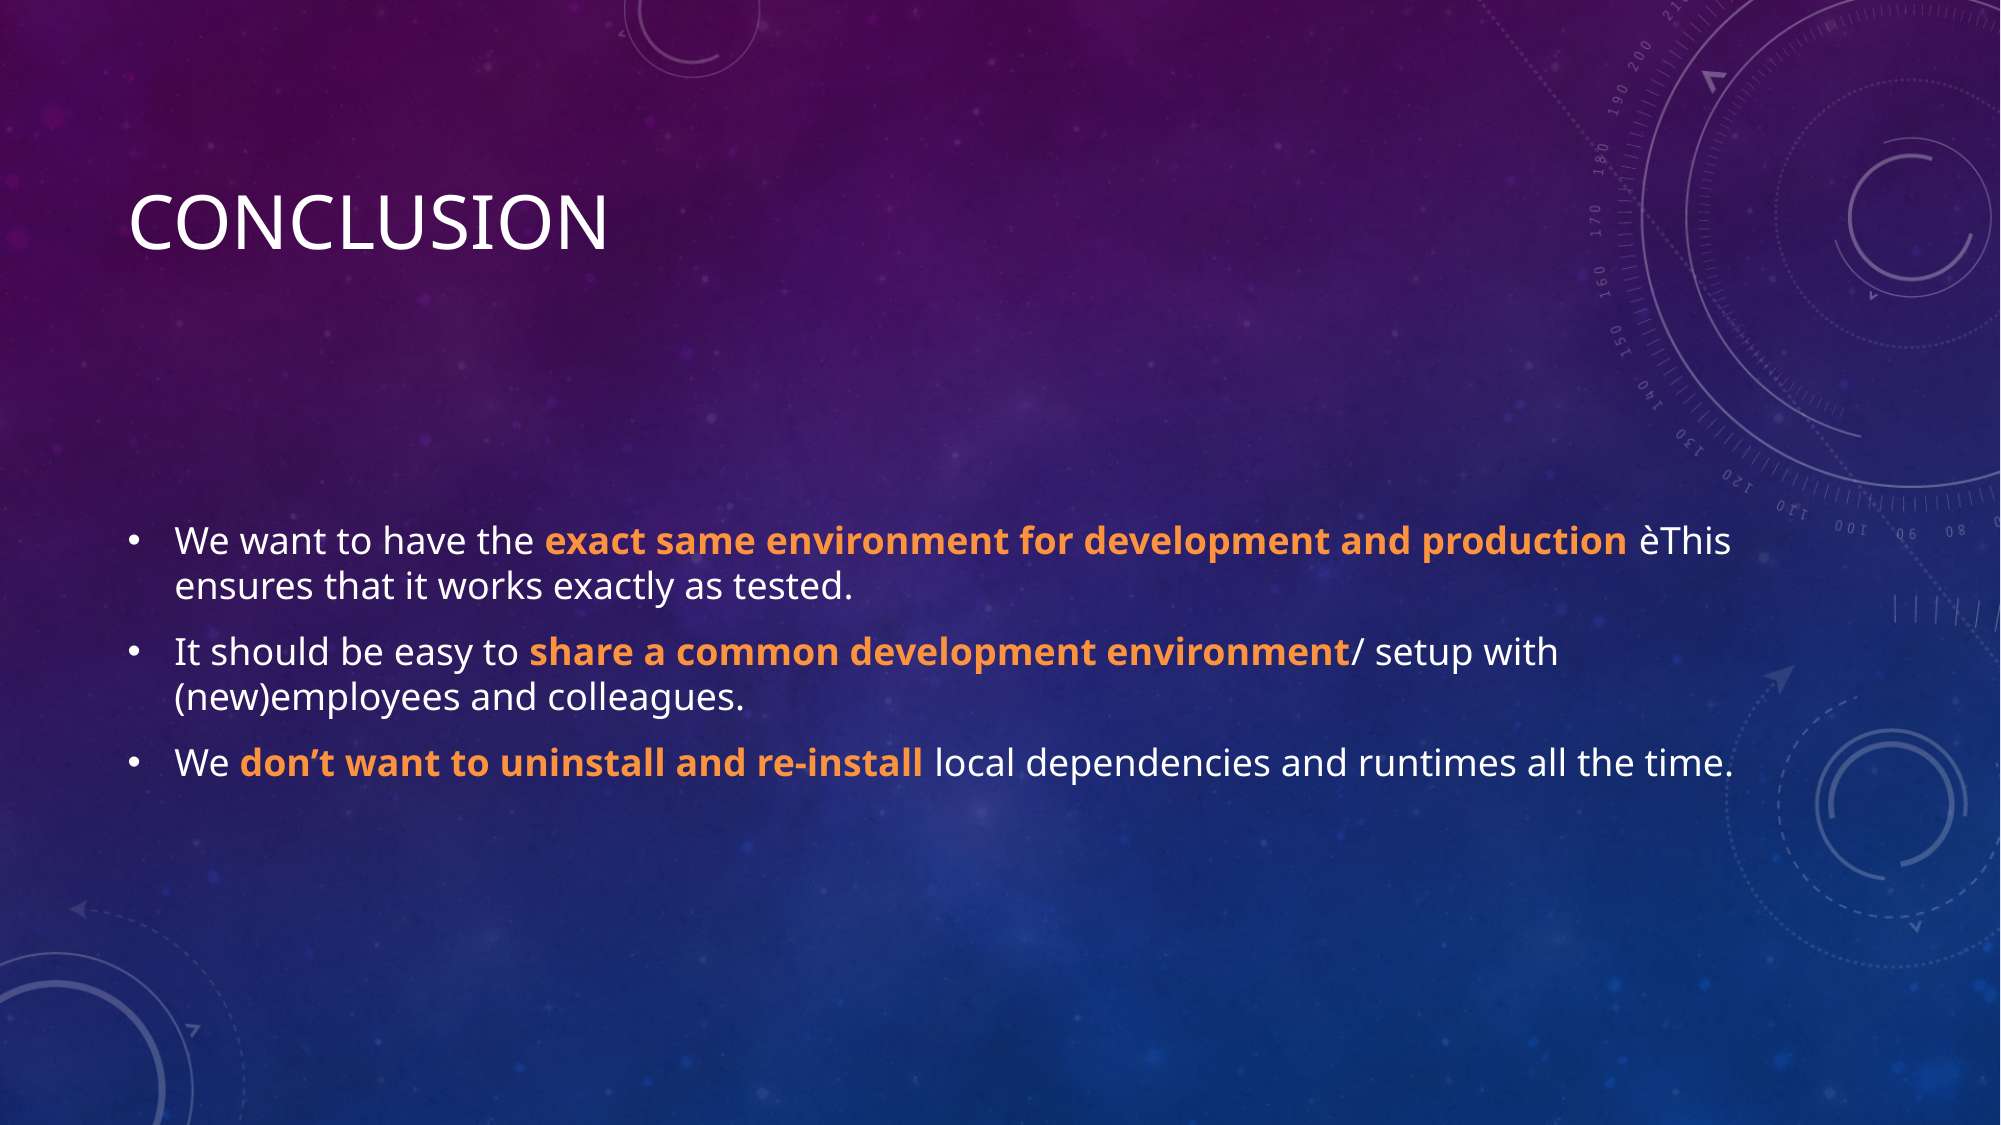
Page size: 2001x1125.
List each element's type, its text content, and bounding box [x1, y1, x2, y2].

list We want to have the exact same environment for development and production èThis ensures that it works exactly as tested. It should be easy to share a common development environment/ setup with (new)employees and colleagues. We don’t want to uninstall and re-install local dependencies and runtimes all the time. [112, 351, 1775, 950]
picture [0, 0, 2001, 1125]
title Conclusion [112, 99, 1775, 339]
